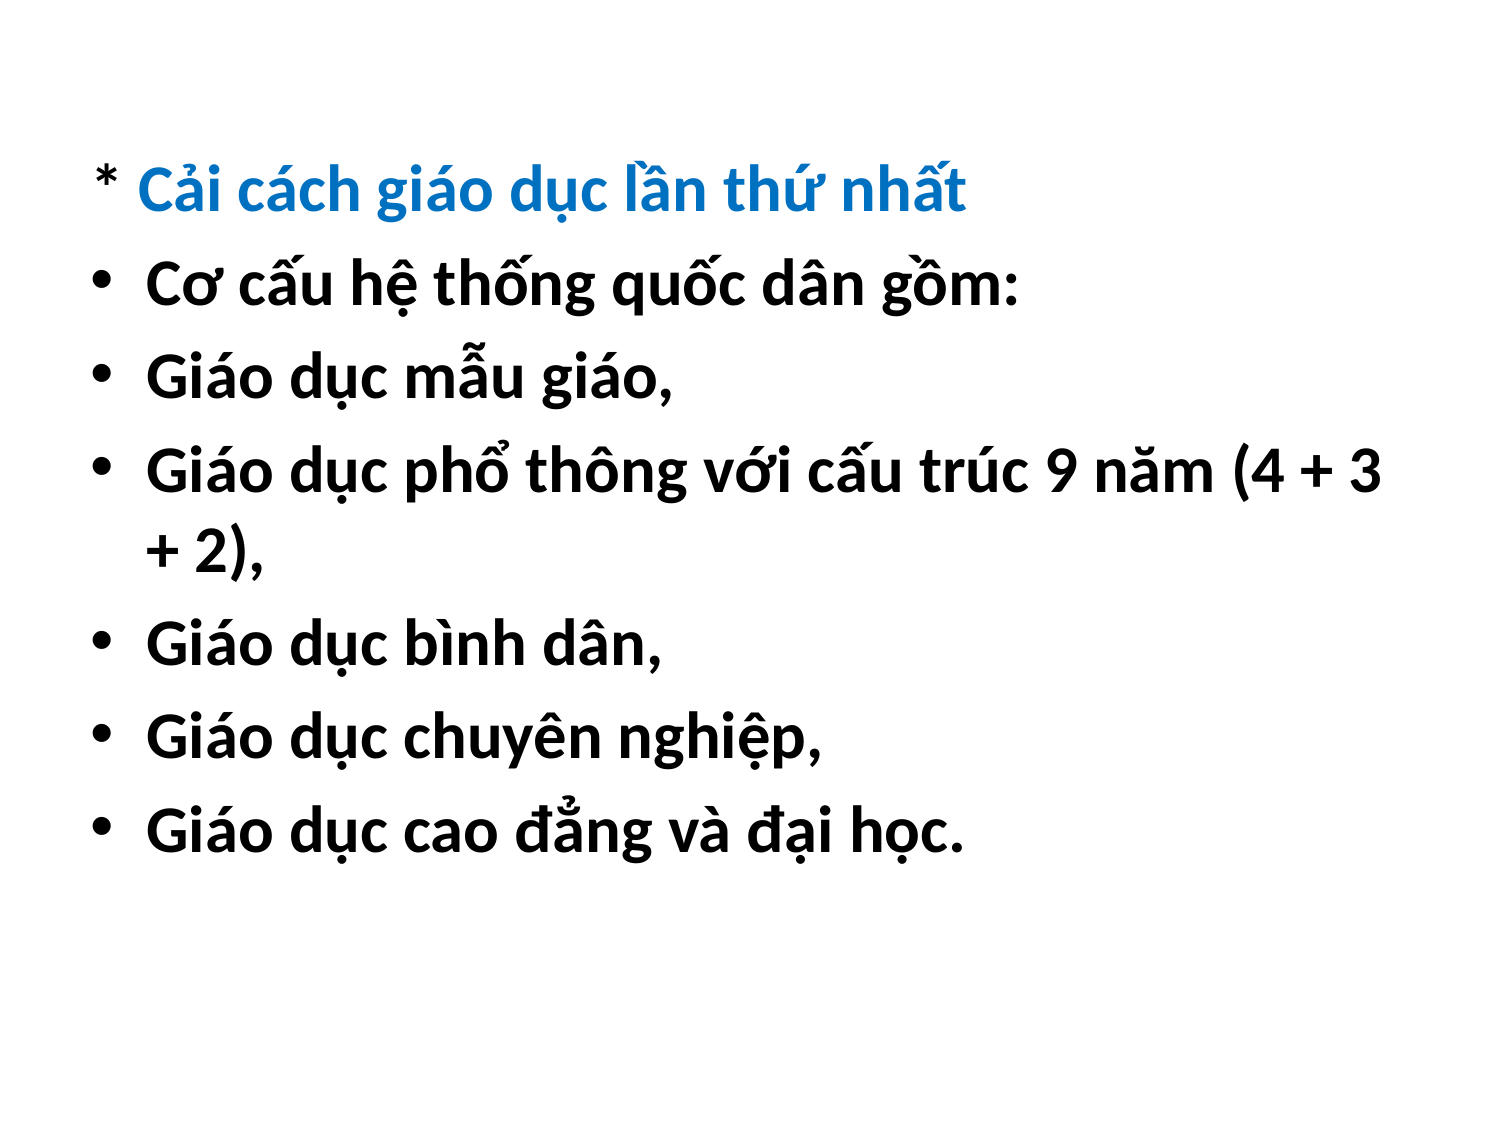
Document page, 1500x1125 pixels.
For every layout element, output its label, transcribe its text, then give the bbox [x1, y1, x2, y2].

list * Cải cách giáo dục lần thứ nhất Cơ cấu hệ thống quốc dân gồm: Giáo dục mẫu giáo, Giáo dục phổ thông với cấu trúc 9 năm (4 + 3 + 2), Giáo dục bình dân, Giáo dục chuyên nghiệp, Giáo dục cao đẳng và đại học. [75, 137, 1425, 1005]
